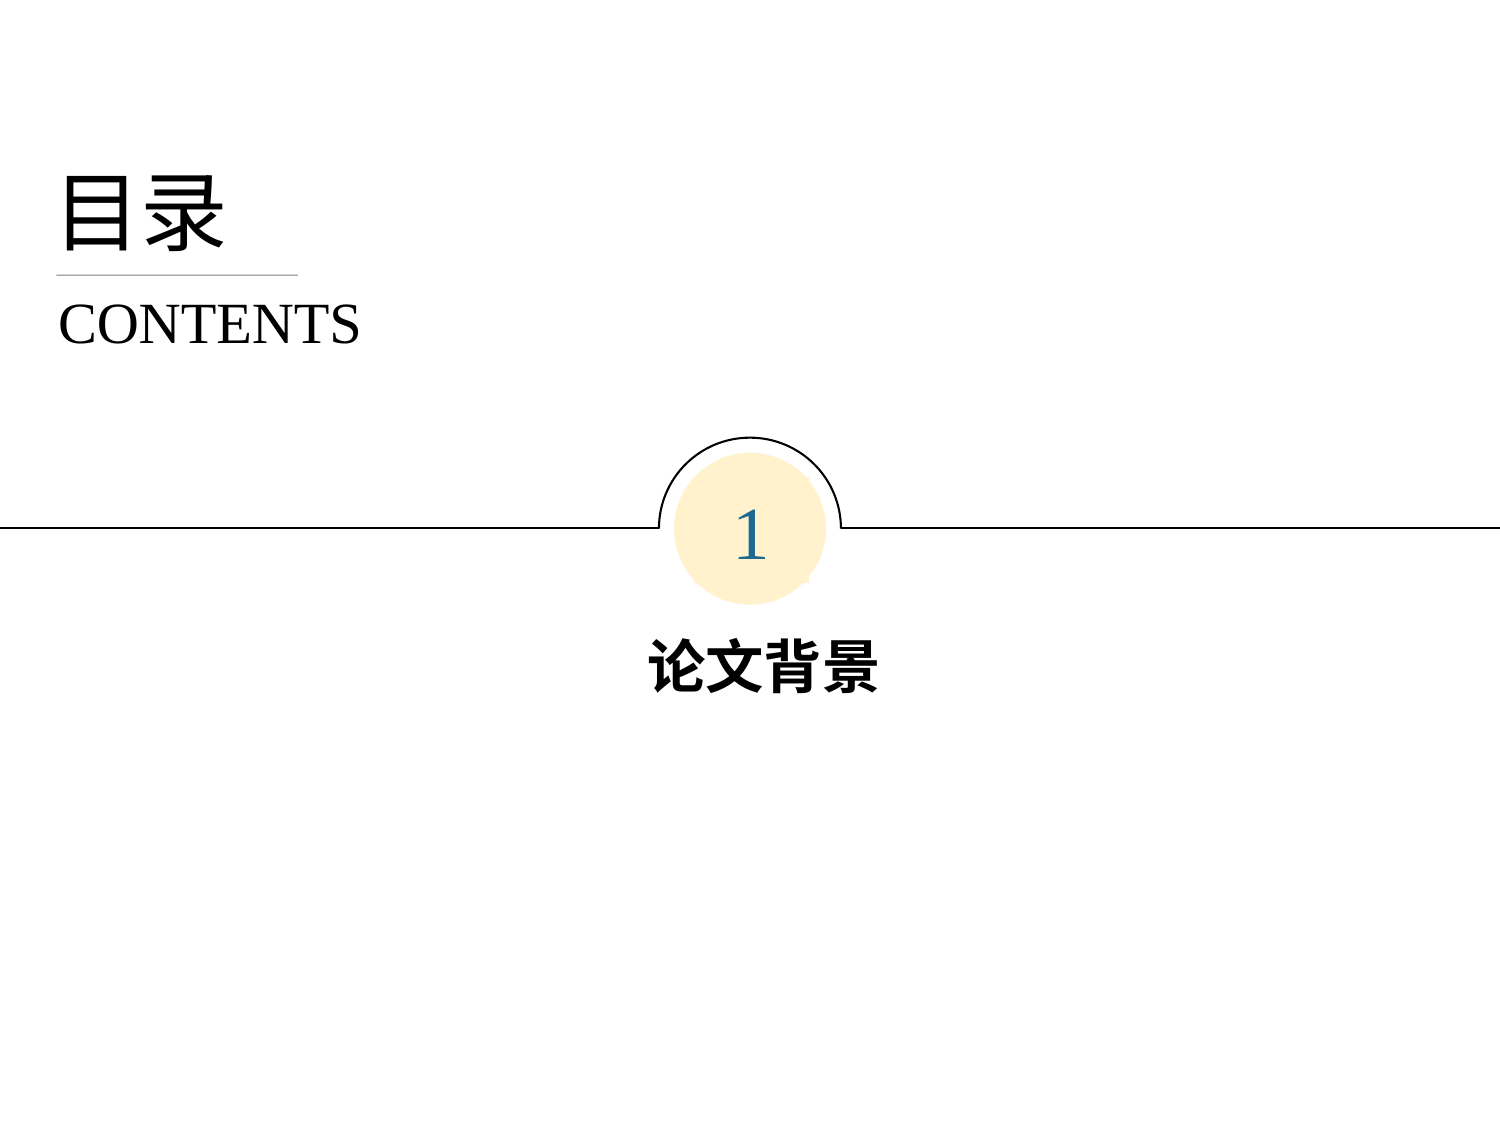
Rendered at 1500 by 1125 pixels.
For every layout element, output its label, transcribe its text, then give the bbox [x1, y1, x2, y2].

text_box CONTENTS [43, 278, 616, 363]
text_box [673, 451, 827, 606]
text_box 目录 [38, 167, 1351, 252]
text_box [0, 437, 1500, 620]
text_box 论文背景 [632, 622, 931, 708]
